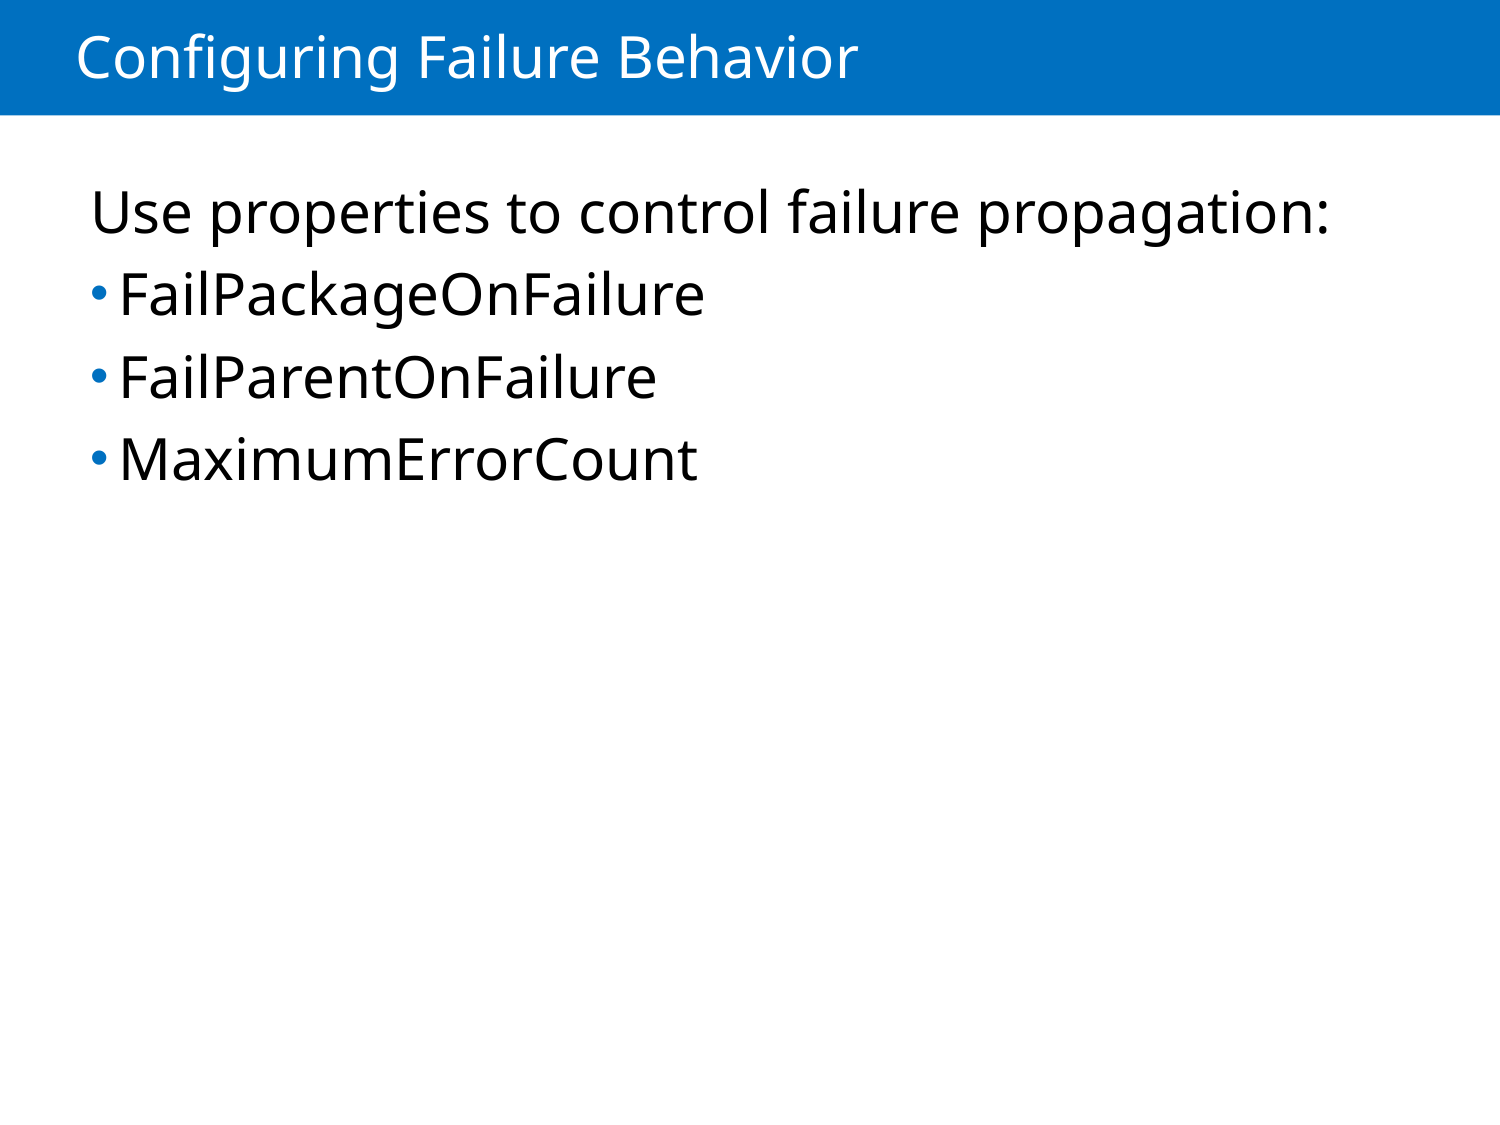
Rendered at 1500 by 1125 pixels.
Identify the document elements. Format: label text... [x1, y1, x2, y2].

text_box Use properties to control failure propagation: FailPackageOnFailure FailParentOnFailure MaximumErrorCount [75, 167, 1408, 1012]
title Configuring Failure Behavior [75, 0, 1351, 122]
